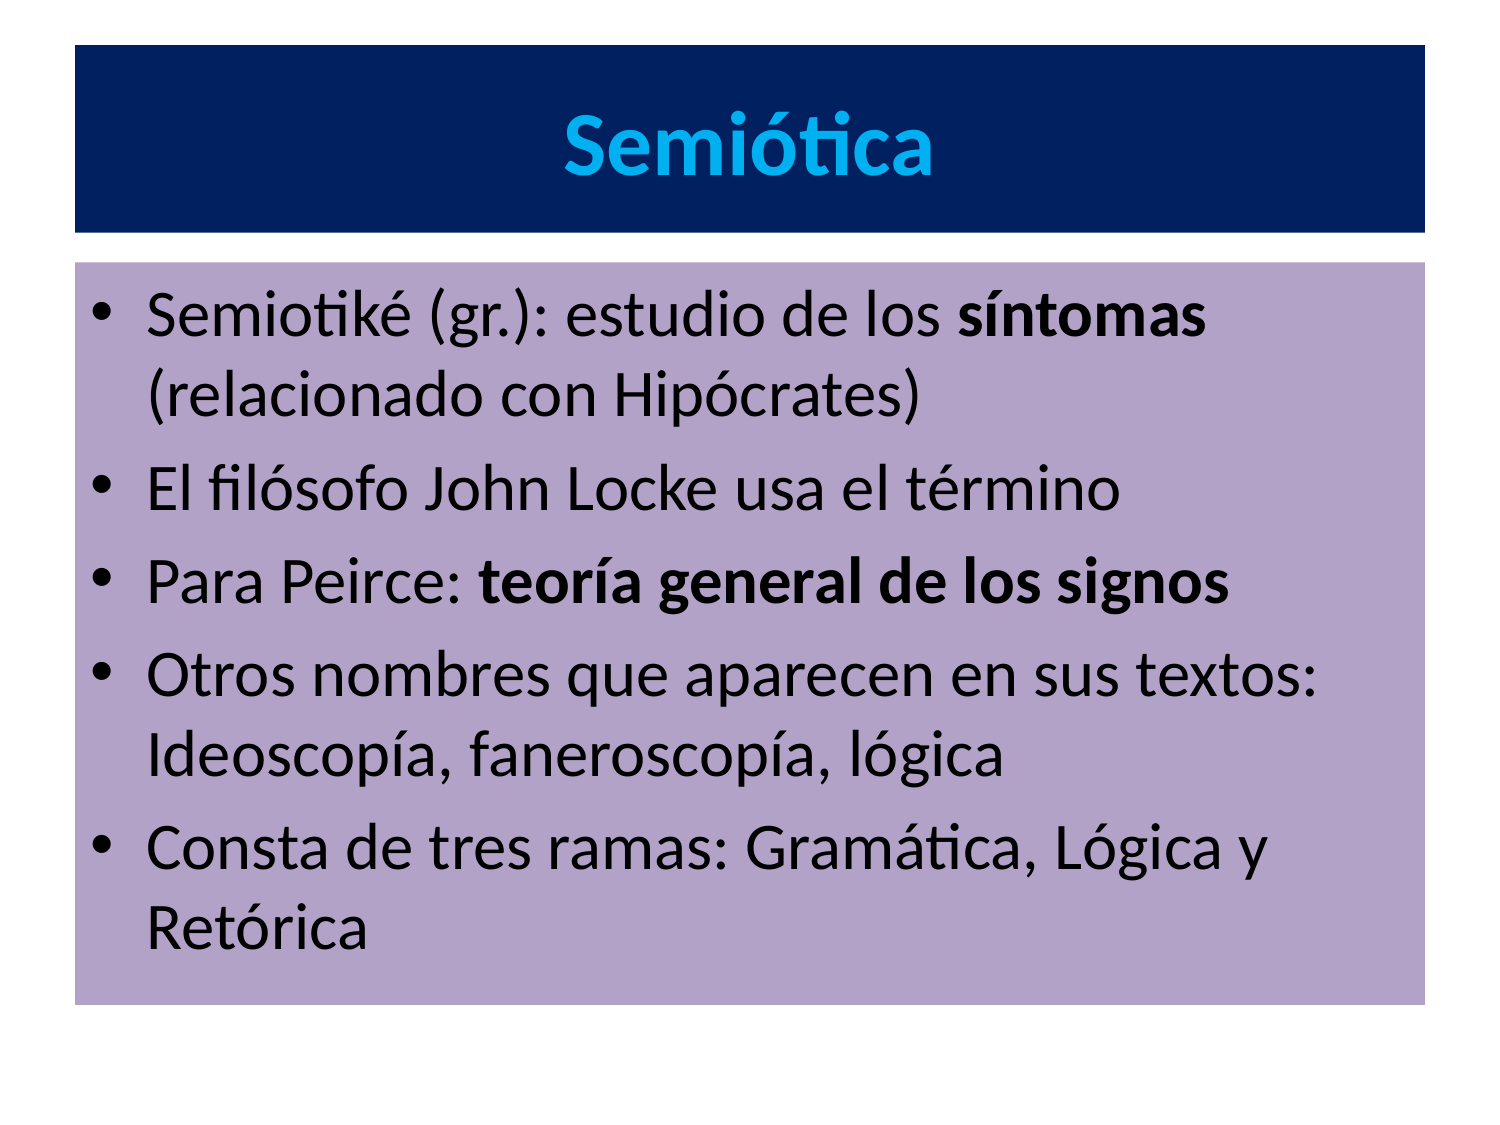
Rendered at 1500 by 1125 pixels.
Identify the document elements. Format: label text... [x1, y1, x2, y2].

title Semiótica [75, 45, 1425, 233]
list Semiotiké (gr.): estudio de los síntomas (relacionado con Hipócrates) El filósofo John Locke usa el término Para Peirce: teoría general de los signos Otros nombres que aparecen en sus textos: Ideoscopía, faneroscopía, lógica Consta de tres ramas: Gramática, Lógica y Retórica [75, 262, 1425, 1005]
